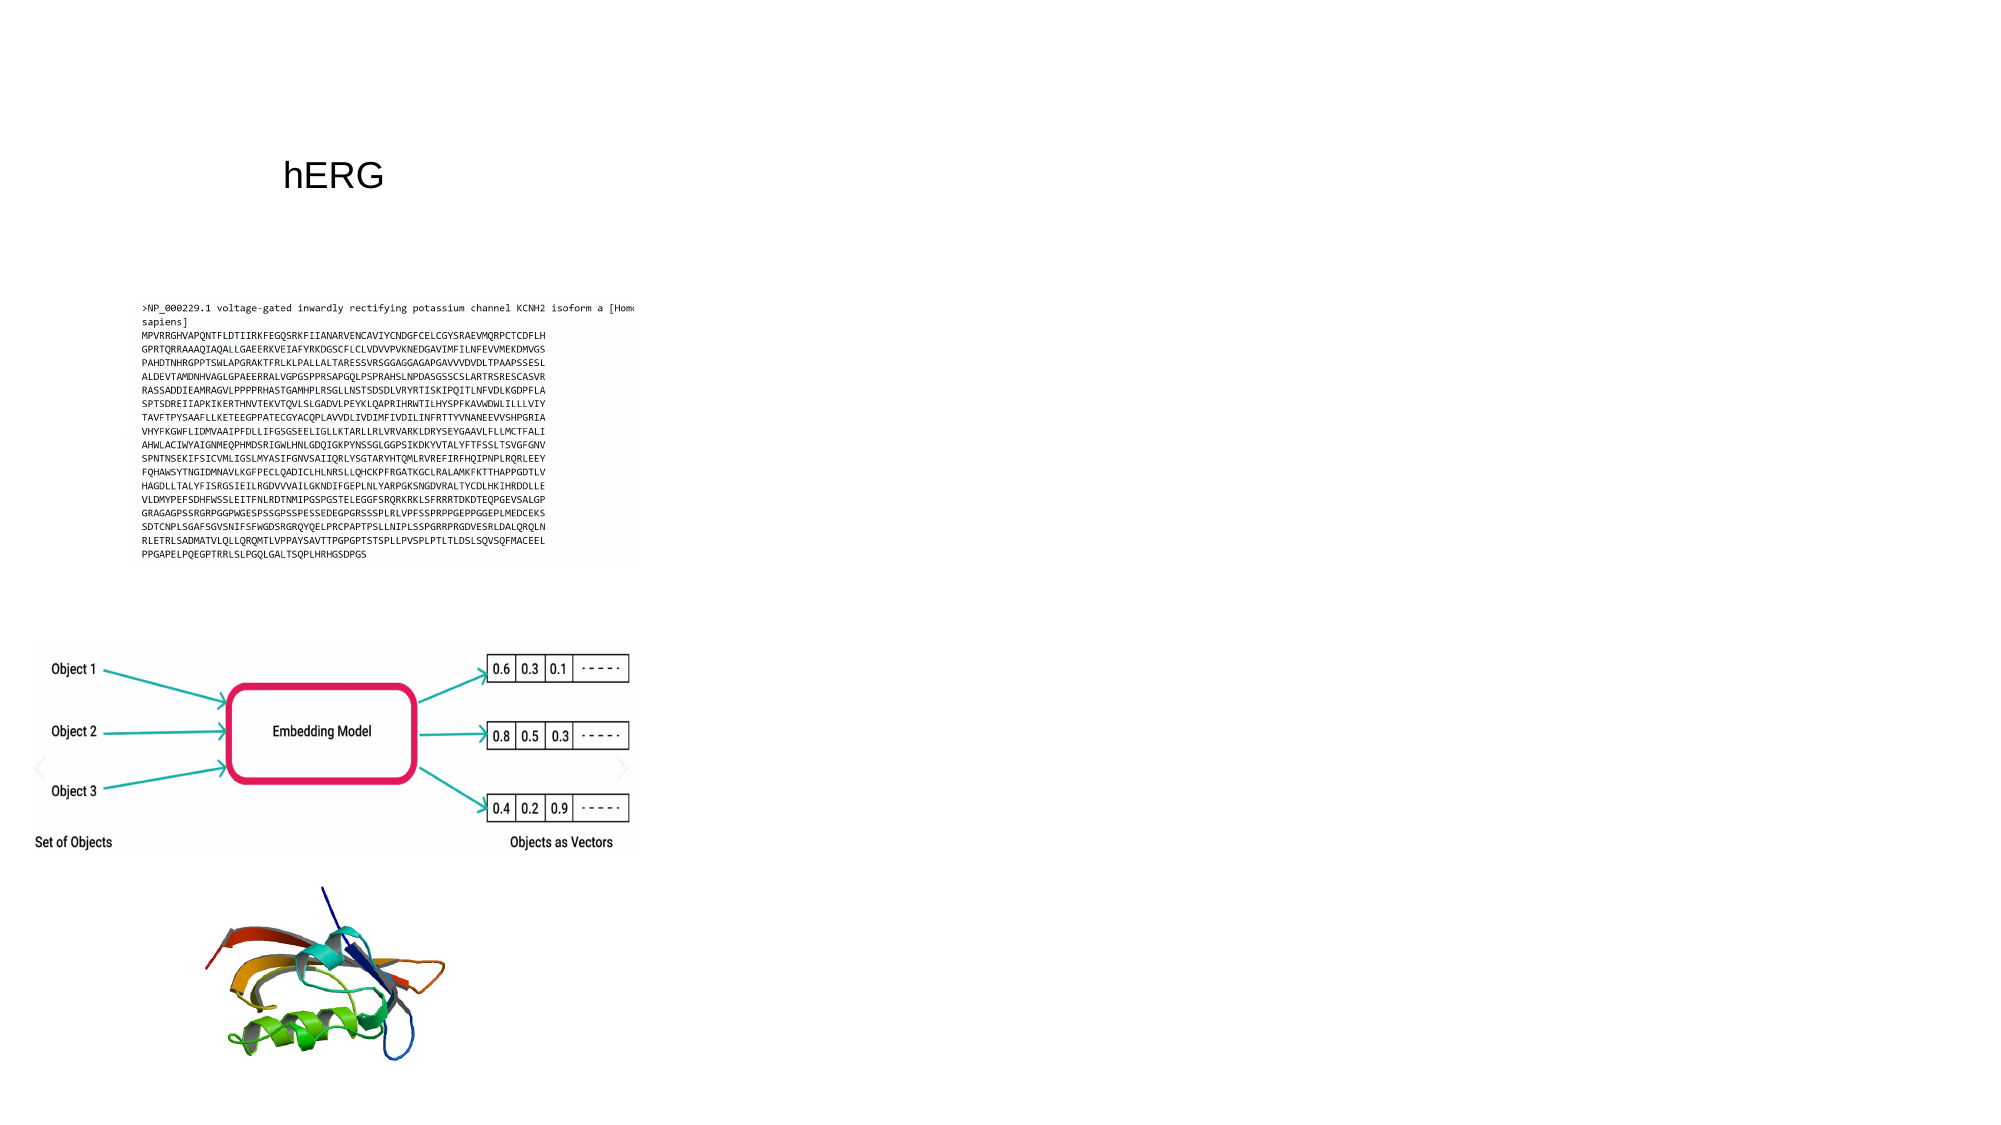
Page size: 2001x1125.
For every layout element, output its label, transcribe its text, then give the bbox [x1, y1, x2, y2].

picture [34, 640, 634, 1125]
picture [129, 298, 634, 570]
text_box hERG [268, 143, 439, 204]
